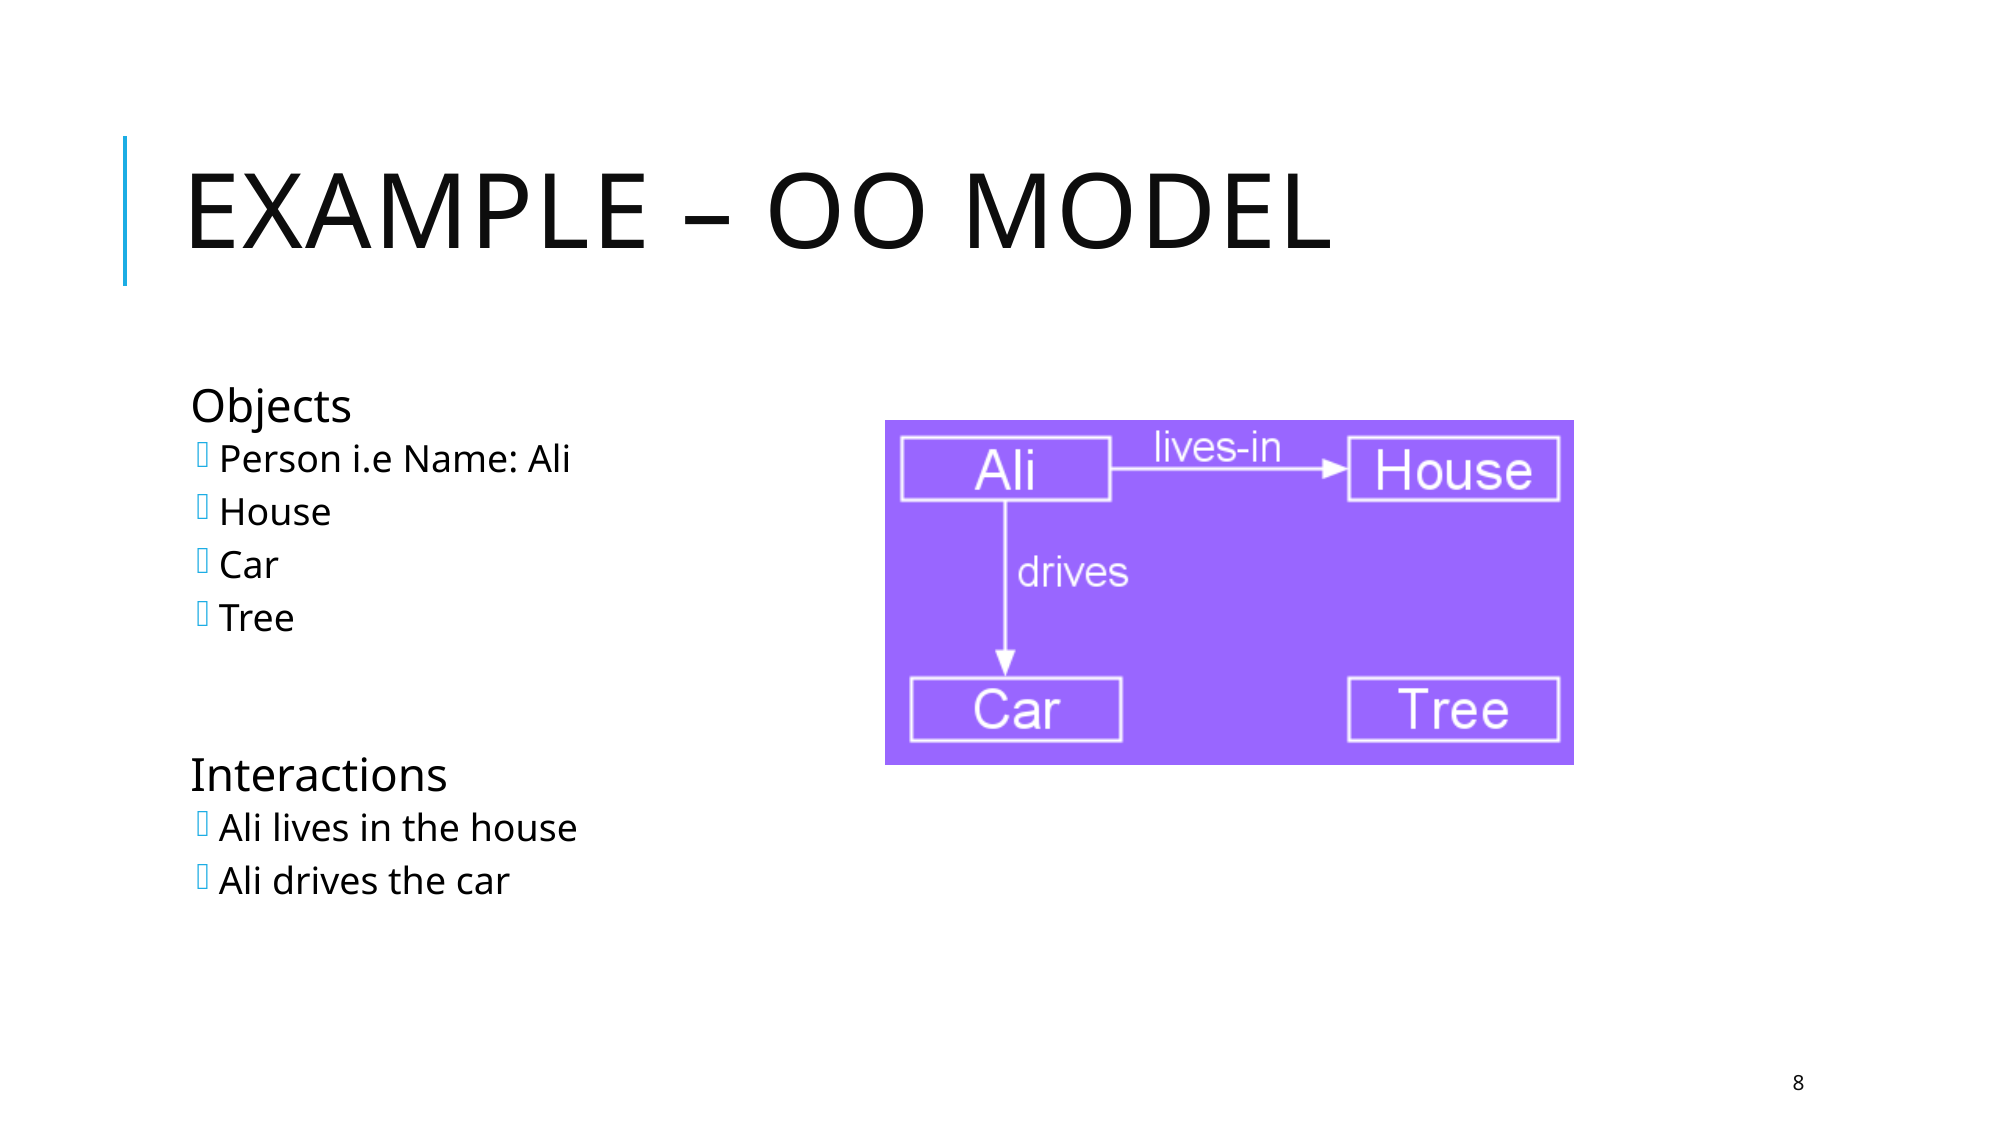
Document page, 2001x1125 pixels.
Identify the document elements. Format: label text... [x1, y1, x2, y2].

slide_number 8 [1777, 1061, 1938, 1107]
title Example – OO Model [168, 96, 1763, 342]
picture [884, 420, 1575, 765]
list Objects Person i.e Name: Ali House Car Tree Interactions Ali lives in the house Ali drives the car [168, 375, 1763, 1035]
